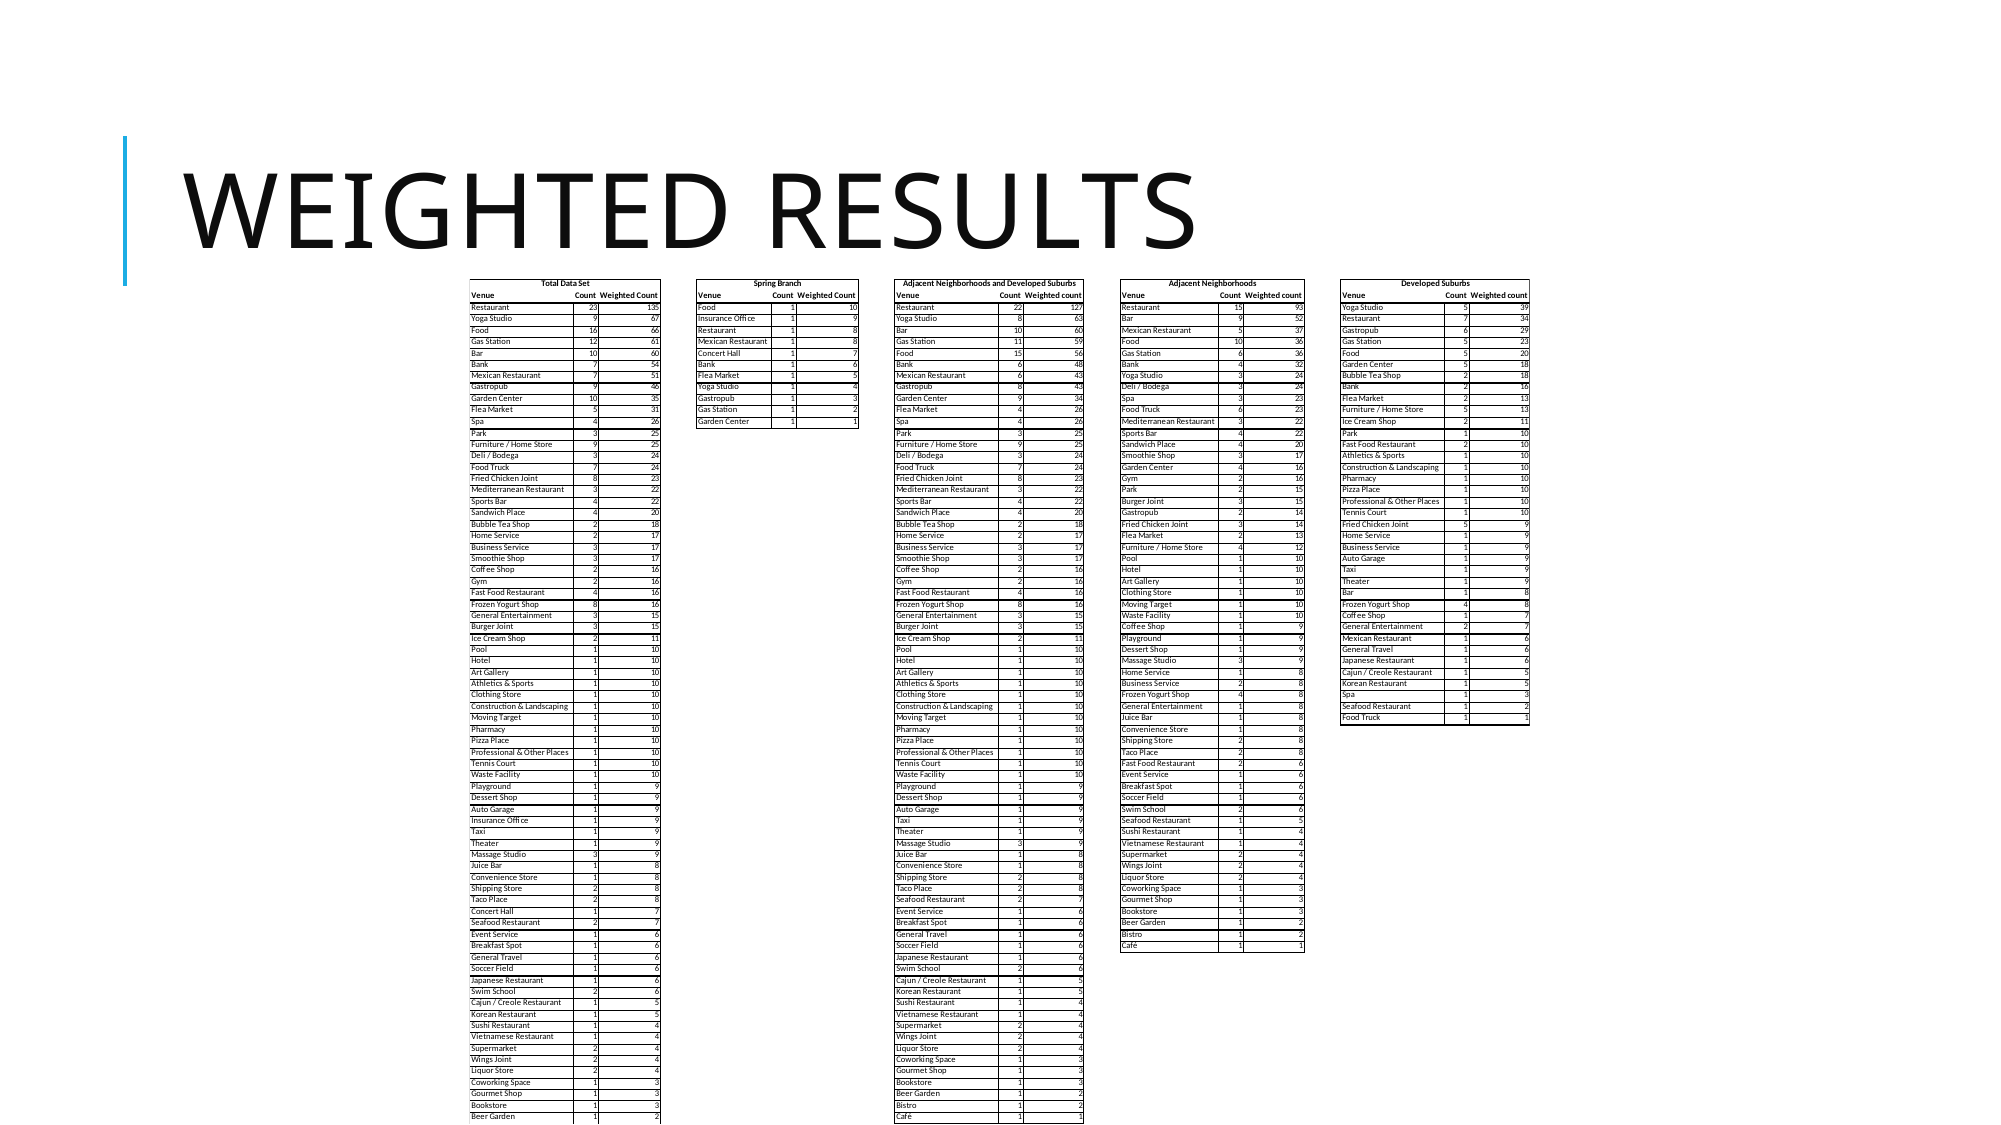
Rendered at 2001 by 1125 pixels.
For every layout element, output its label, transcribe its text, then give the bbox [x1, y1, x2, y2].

picture [469, 278, 1531, 1125]
title Weighted Results [168, 96, 1763, 342]
